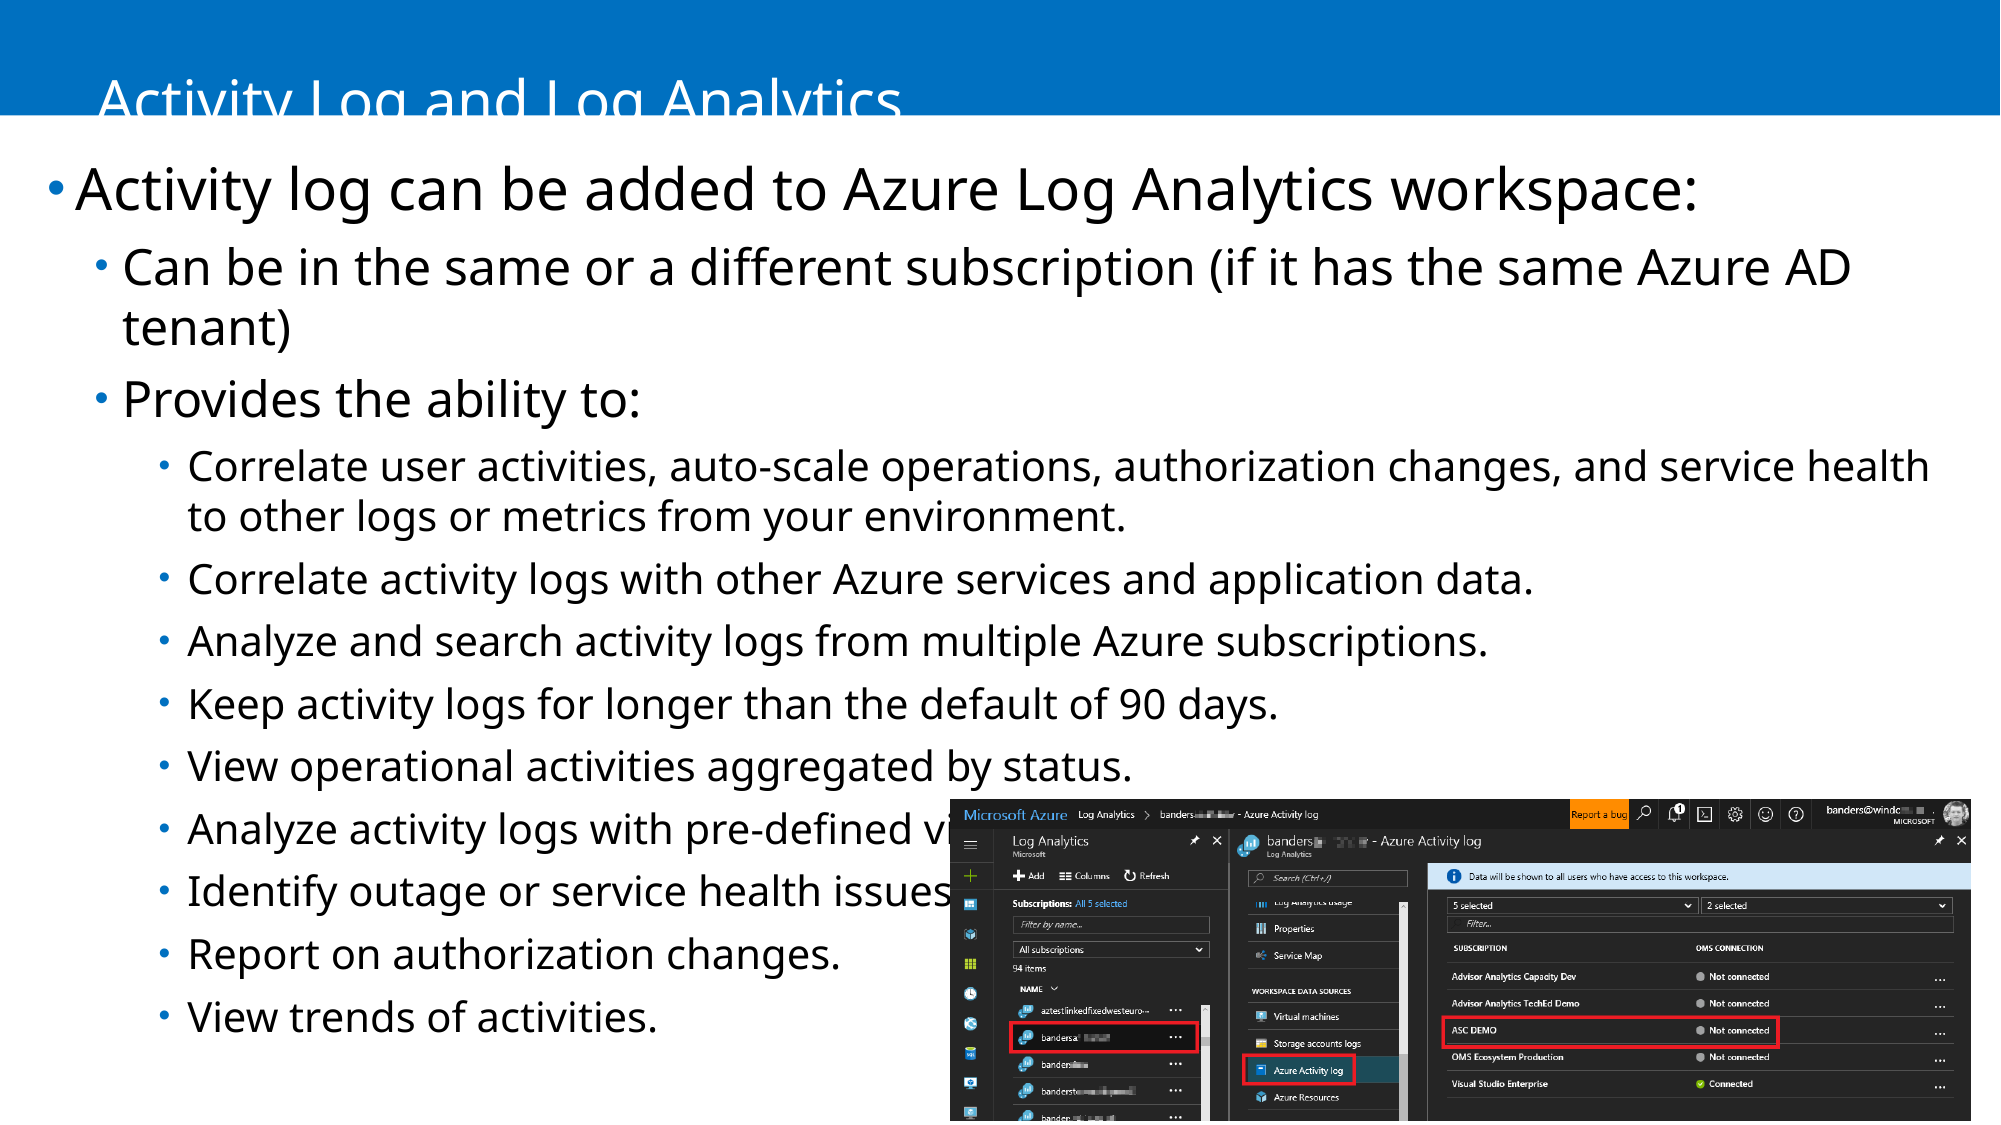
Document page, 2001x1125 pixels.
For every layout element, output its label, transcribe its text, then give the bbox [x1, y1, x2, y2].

picture [950, 799, 1971, 1121]
title Activity Log and Log Analytics [96, 75, 1904, 152]
list Activity log can be added to Azure Log Analytics workspace: Can be in the same or a different subscription (if it has the same Azure AD tenant) Provides the ability to: Correlate user activities, auto-scale operations, authorization changes, and service health to other logs or metrics from your environment. Correlate activity logs with other Azure services and application data. Analyze and search activity logs from multiple Azure subscriptions. Keep activity logs for longer than the default of 90 days. View operational activities aggregated by status. Analyze activity logs with pre-defined views. Identify outage or service health issues. Report on authorization changes. View trends of activities. [47, 152, 1966, 870]
